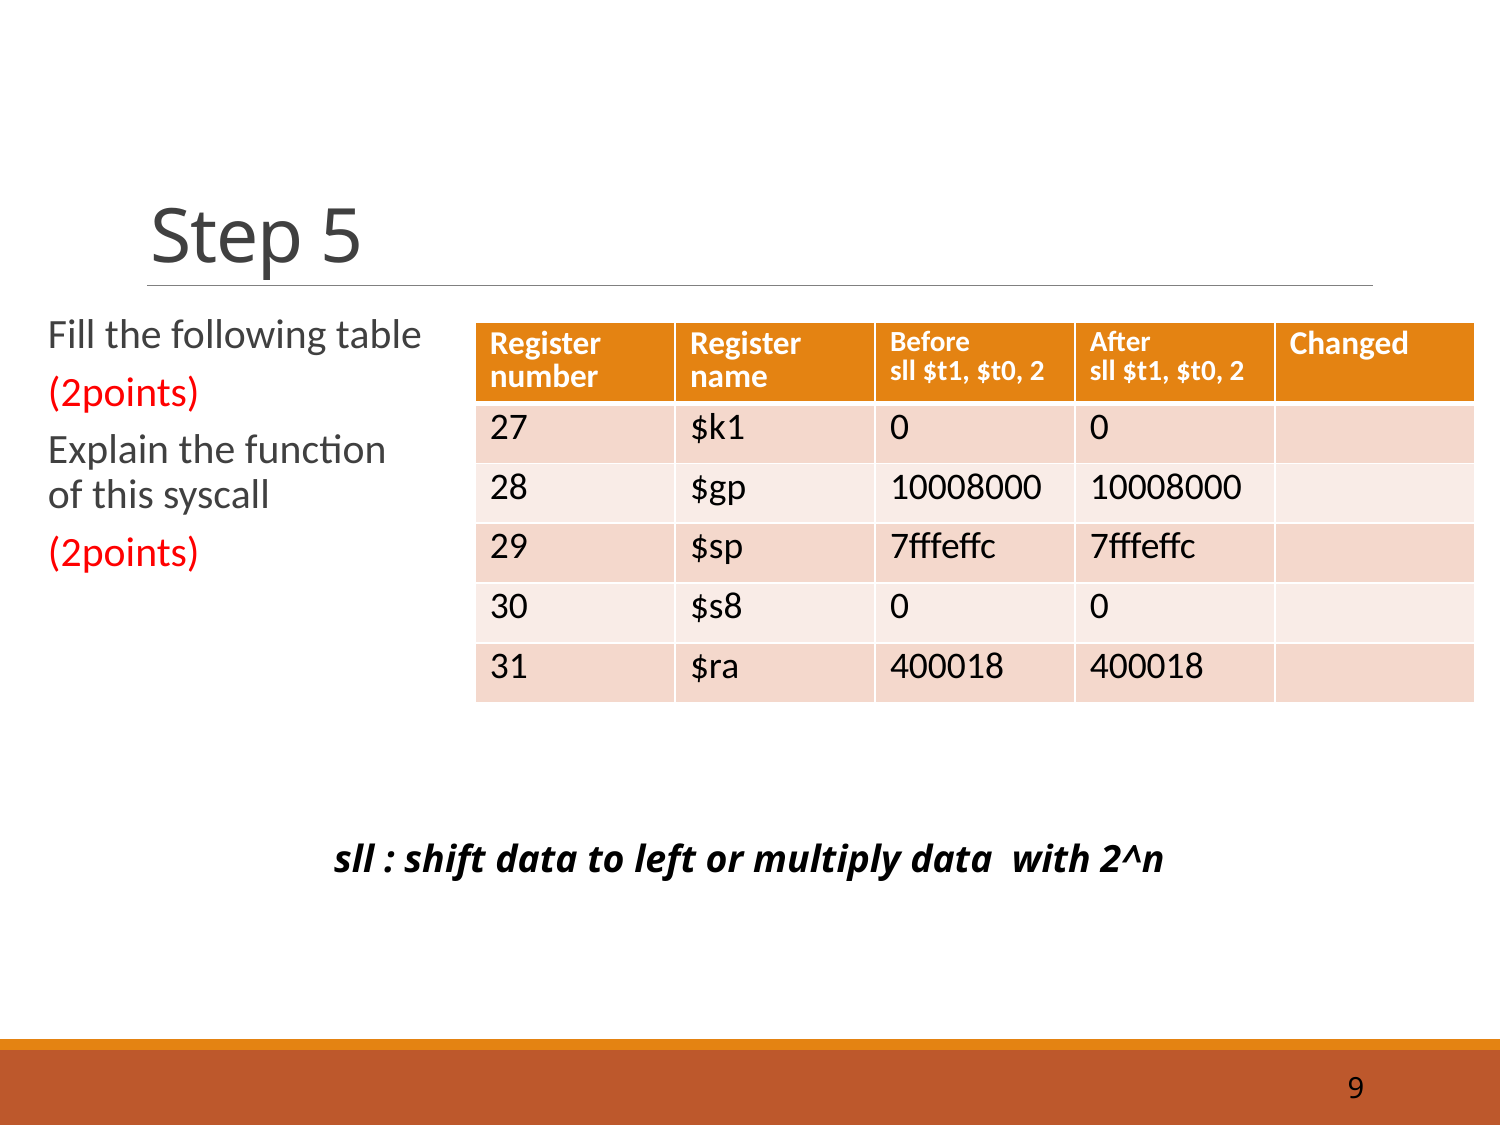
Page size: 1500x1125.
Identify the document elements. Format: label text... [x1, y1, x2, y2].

table_cell [1276, 584, 1474, 642]
table_cell $gp [676, 464, 874, 522]
table_cell $ra [676, 644, 874, 702]
table_cell 27 [476, 406, 674, 463]
table_header After sll $t1, $t0, 2 [1076, 323, 1274, 401]
table_cell [1276, 406, 1474, 463]
table_cell 10008000 [1076, 464, 1274, 522]
table_cell 400018 [876, 644, 1074, 702]
table_cell 0 [1076, 584, 1274, 642]
table_cell 7fffeffc [876, 524, 1074, 582]
slide_number 9 [1218, 1059, 1380, 1120]
table_cell 0 [876, 584, 1074, 642]
table_cell $sp [676, 524, 874, 582]
table_cell [1276, 644, 1474, 702]
table_cell 400018 [1076, 644, 1274, 702]
table_cell $s8 [676, 584, 874, 642]
table_header Register name [676, 323, 874, 401]
list Fill the following table (2points) Explain the function of this syscall (2points) [0, 304, 425, 1030]
table_cell [1276, 524, 1474, 582]
table_cell 0 [1076, 406, 1274, 463]
table_cell 30 [476, 584, 674, 642]
table_cell [1276, 464, 1474, 522]
table_cell 10008000 [876, 464, 1074, 522]
table_header Before sll $t1, $t0, 2 [876, 323, 1074, 401]
text_box sll : shift data to left or multiply data with 2^n [319, 827, 1182, 888]
table_header Register number [476, 323, 674, 401]
table_cell 7fffeffc [1076, 524, 1274, 582]
table_cell 28 [476, 464, 674, 522]
title Step 5 [135, 47, 1373, 285]
table_cell $k1 [676, 406, 874, 463]
table_cell 31 [476, 644, 674, 702]
table_header Changed [1276, 323, 1474, 401]
table_cell 0 [876, 406, 1074, 463]
table_cell 29 [476, 524, 674, 582]
